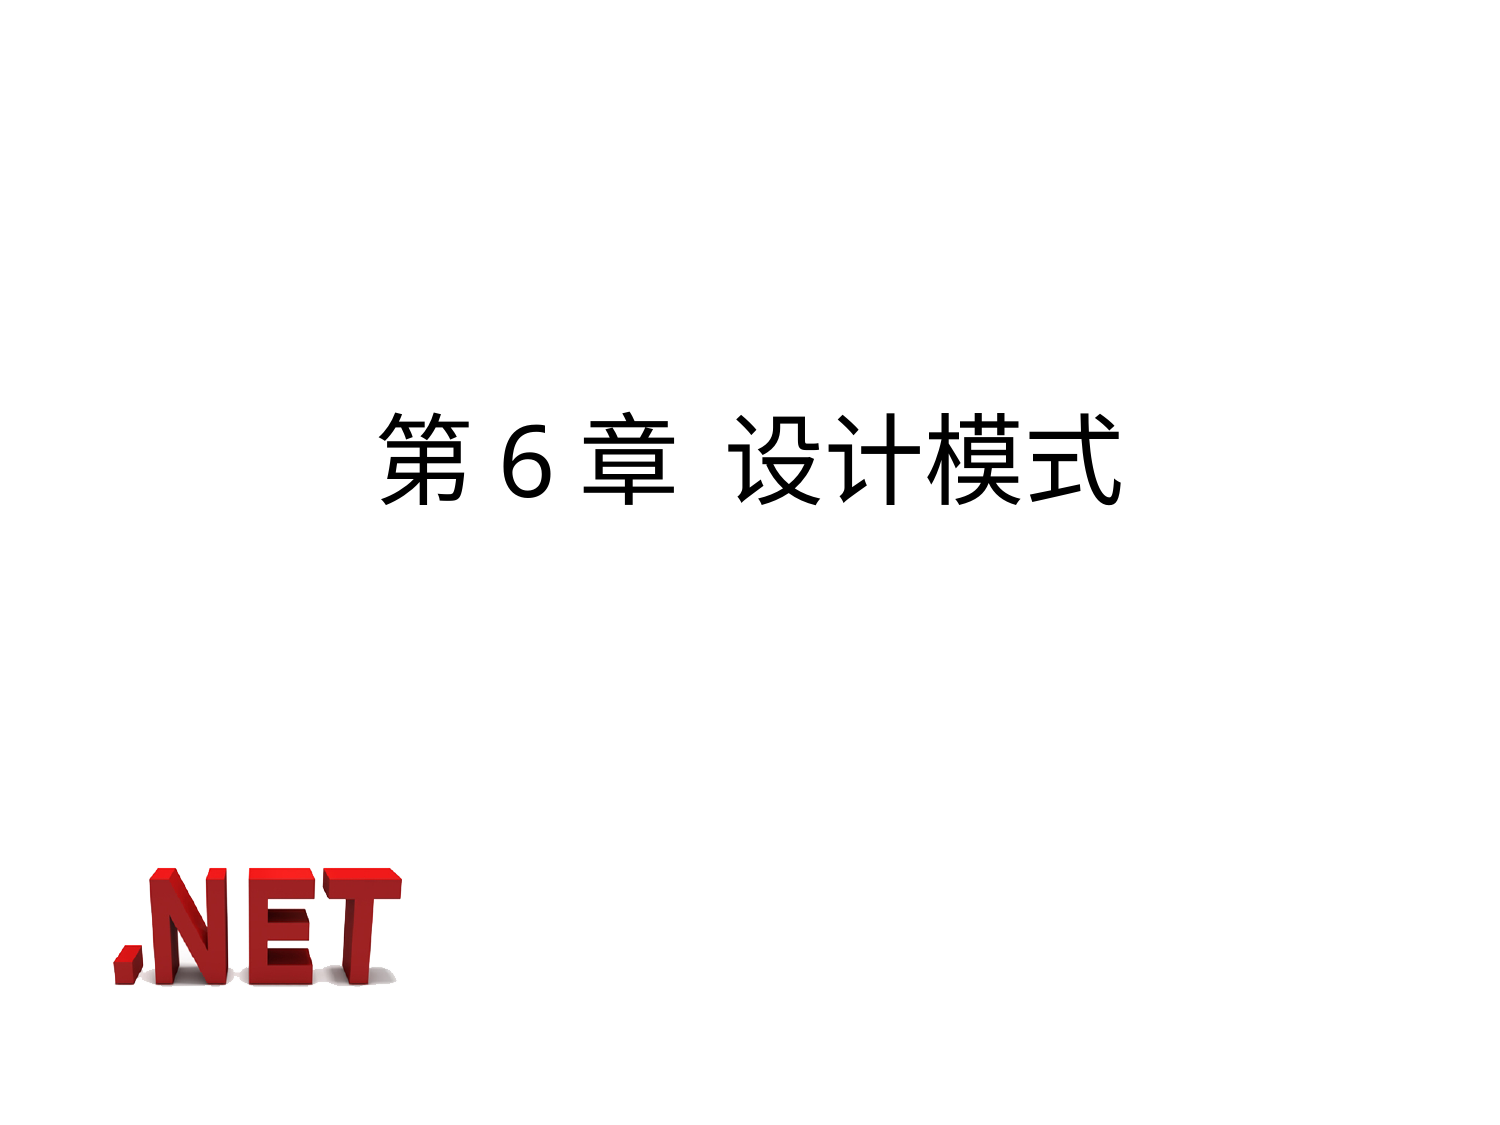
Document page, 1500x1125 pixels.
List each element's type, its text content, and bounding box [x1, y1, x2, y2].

picture [113, 867, 402, 988]
title 第6章 设计模式 [0, 404, 1500, 559]
